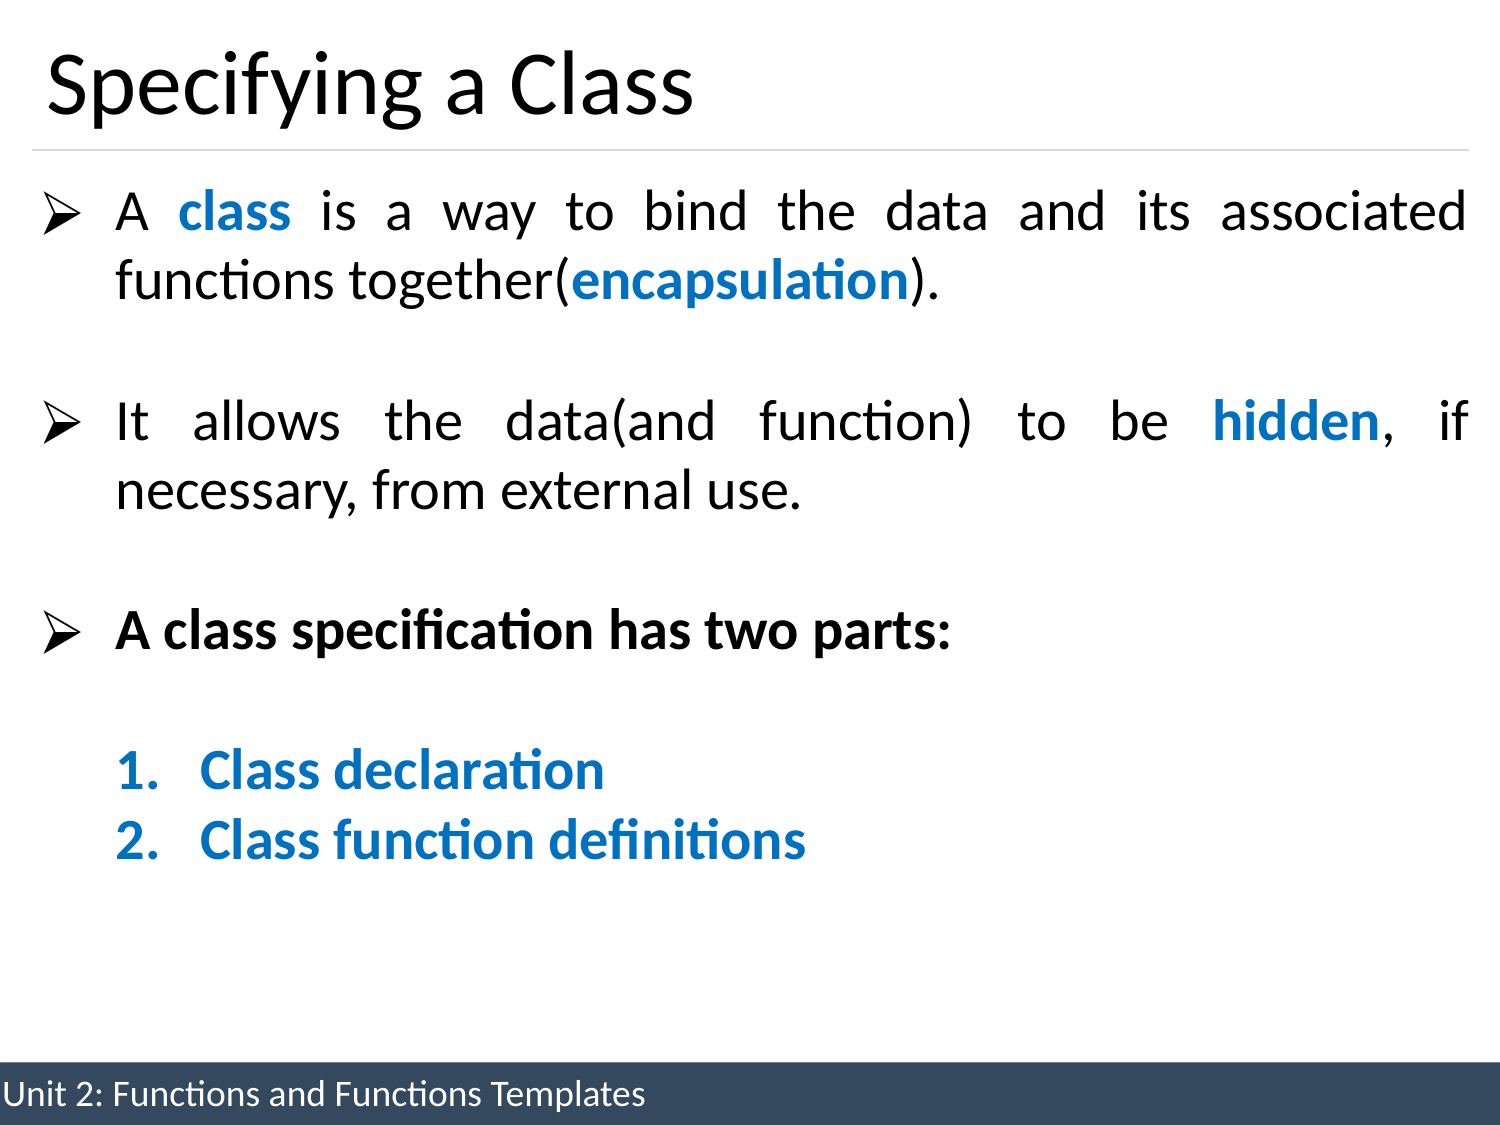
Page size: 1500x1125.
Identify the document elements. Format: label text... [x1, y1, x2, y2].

text_box A class is a way to bind the data and its associated functions together(encapsulation). It allows the data(and function) to be hidden, if necessary, from external use. A class specification has two parts: Class declaration Class function definitions [40, 149, 1470, 942]
title Specifying a Class [44, 21, 1462, 149]
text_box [0, 1055, 1500, 1125]
